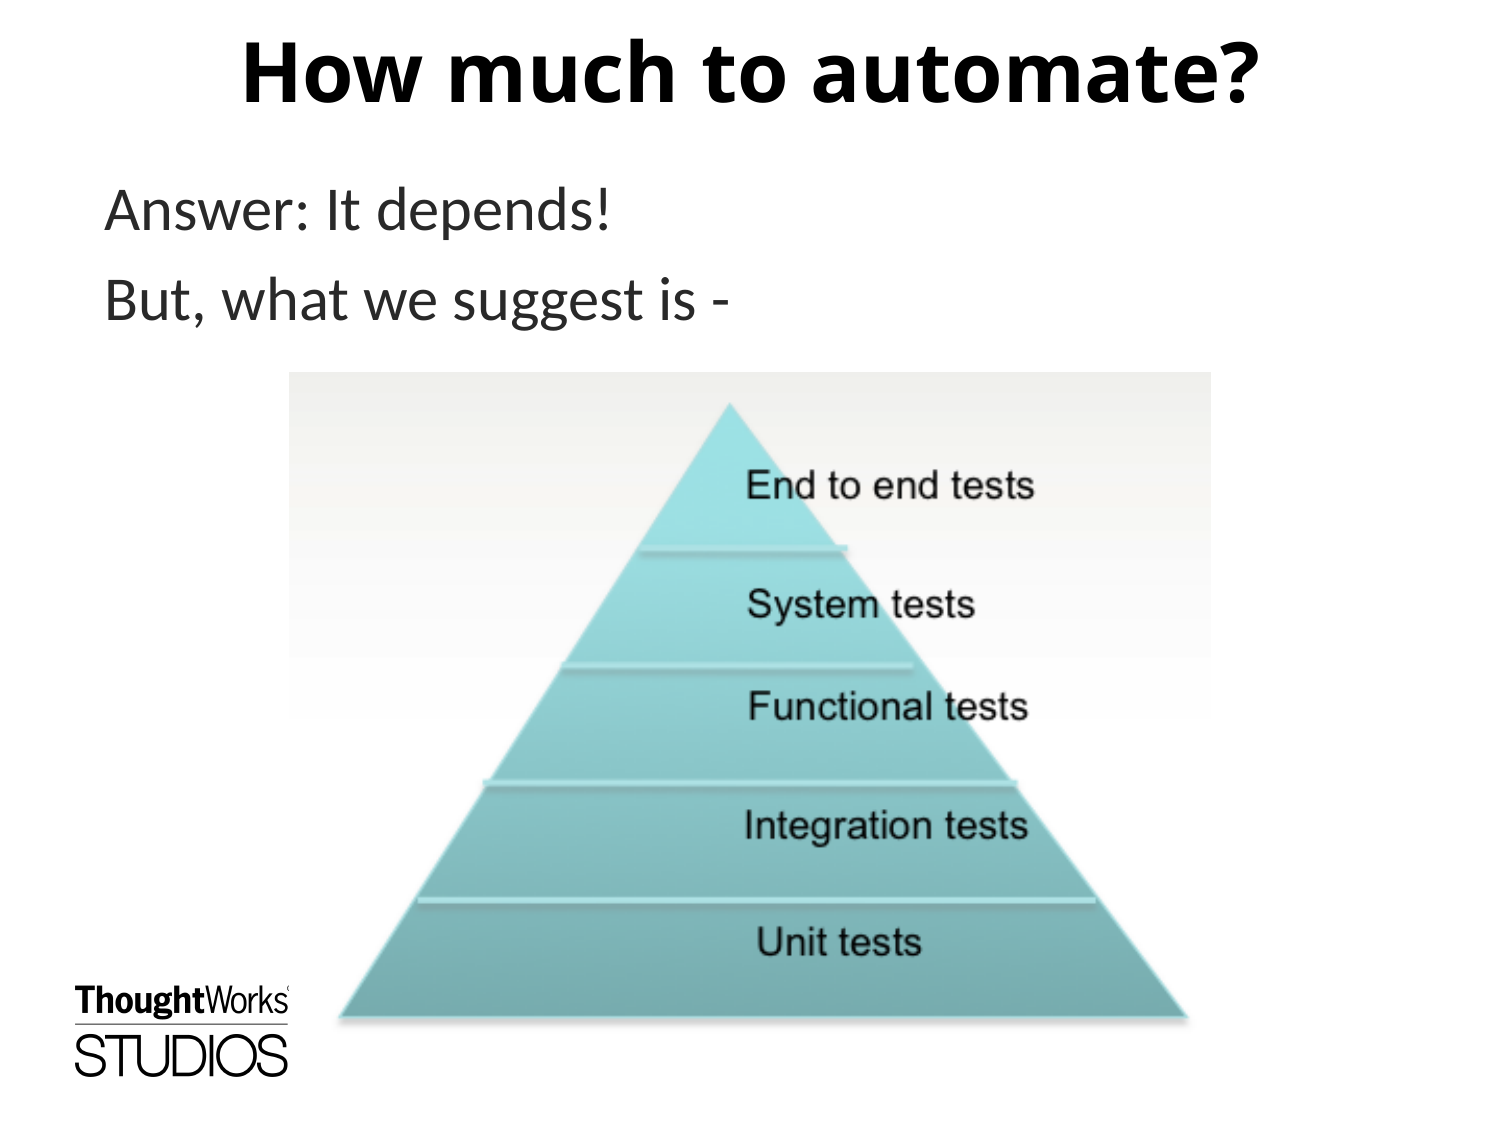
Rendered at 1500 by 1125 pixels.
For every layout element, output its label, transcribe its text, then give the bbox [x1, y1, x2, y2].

title How much to automate? [60, 0, 1440, 138]
picture [75, 372, 1211, 1077]
list Answer: It depends! But, what we suggest is - [99, 163, 1405, 1022]
